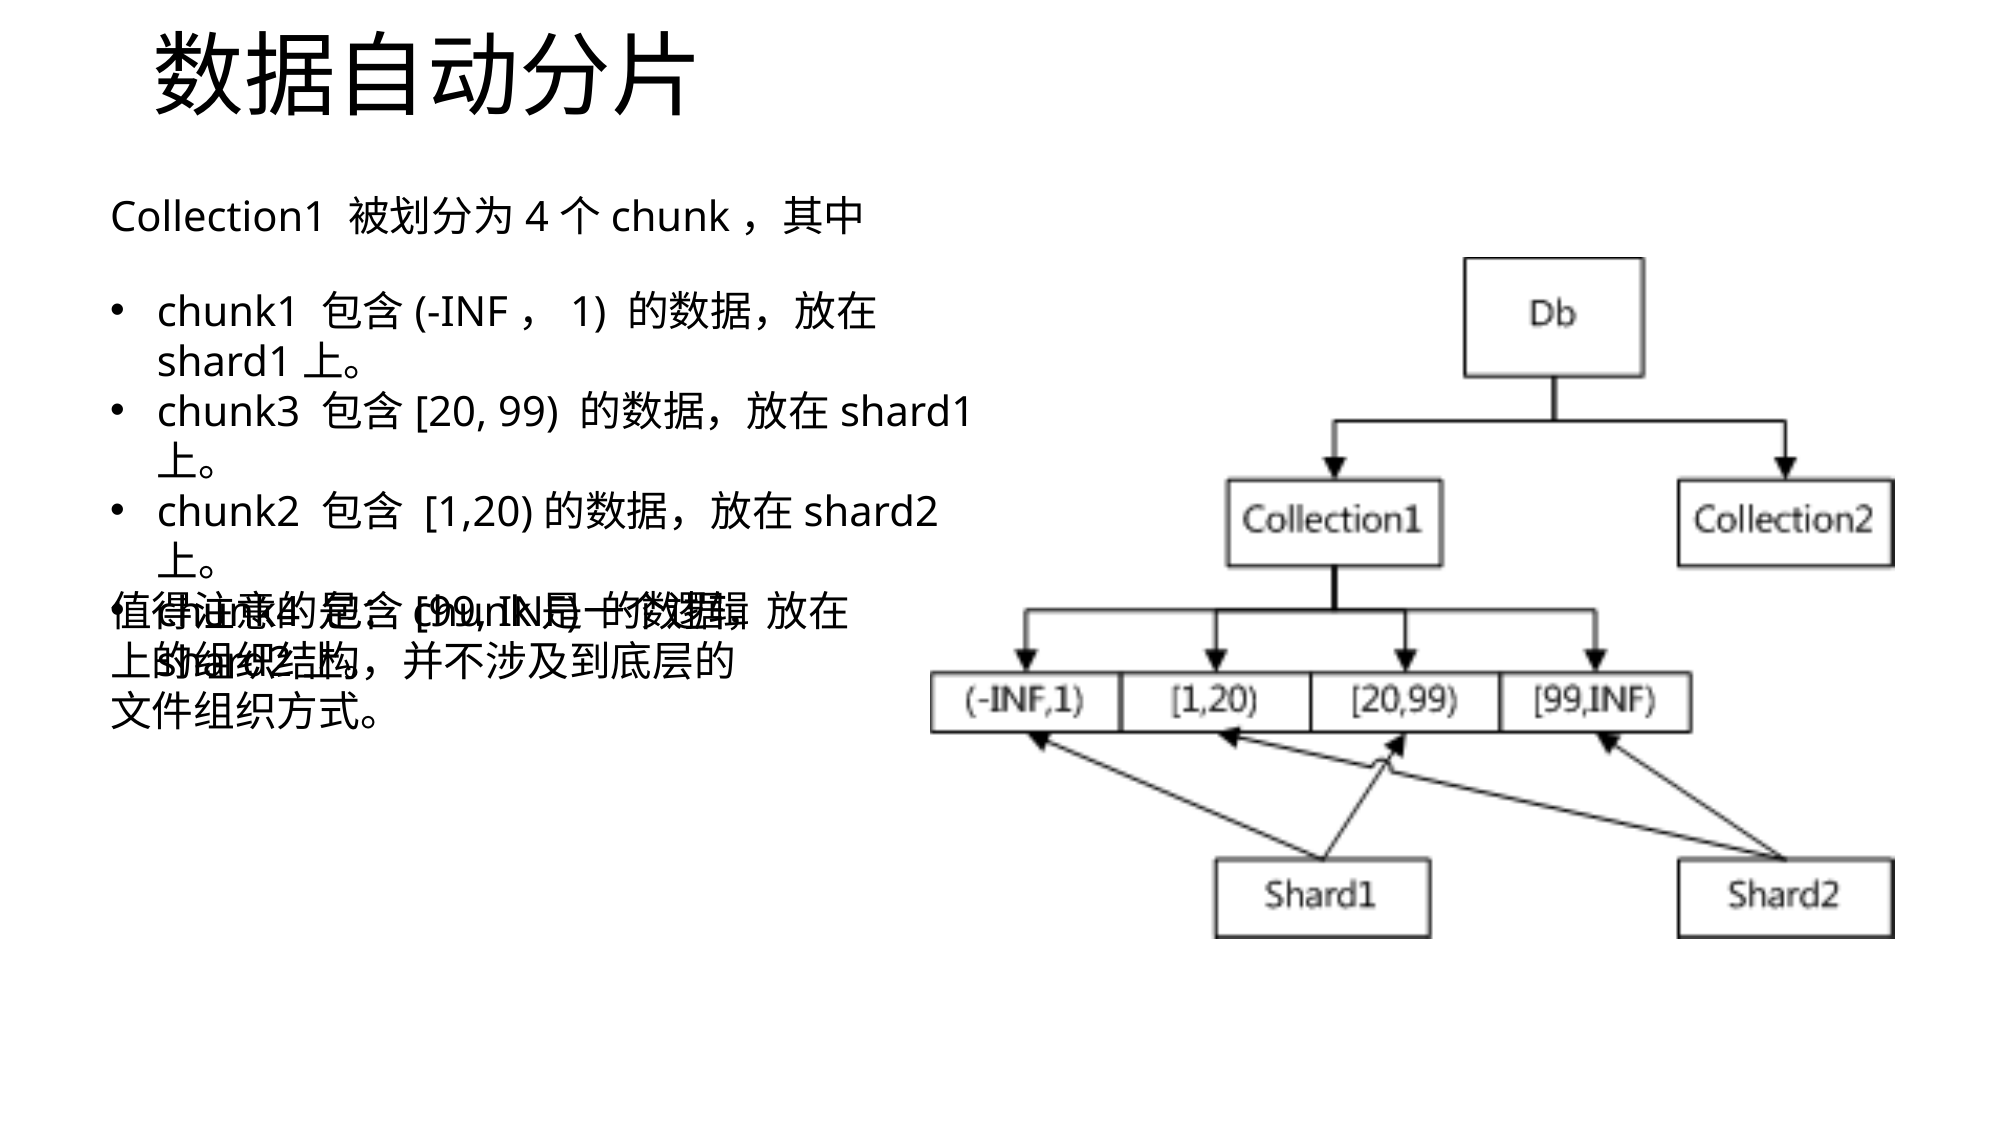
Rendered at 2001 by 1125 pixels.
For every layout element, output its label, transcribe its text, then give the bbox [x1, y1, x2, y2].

text_box Collection1 被划分为4个chunk，其中 chunk1 包含(-INF，1) 的数据，放在shard1上。 chunk3 包含[20, 99) 的数据，放在shard1上。 chunk2 包含 [1,20)的数据，放在shard2上。 chunk4 包含[99, INF) 的数据，放在shard2上。 [95, 182, 993, 693]
picture [930, 257, 1895, 939]
title 数据自动分片 [137, 0, 1863, 159]
text_box 值得注意的是：chunk是一个逻辑上的组织结构，并不涉及到底层的文件组织方式。 [95, 577, 779, 793]
